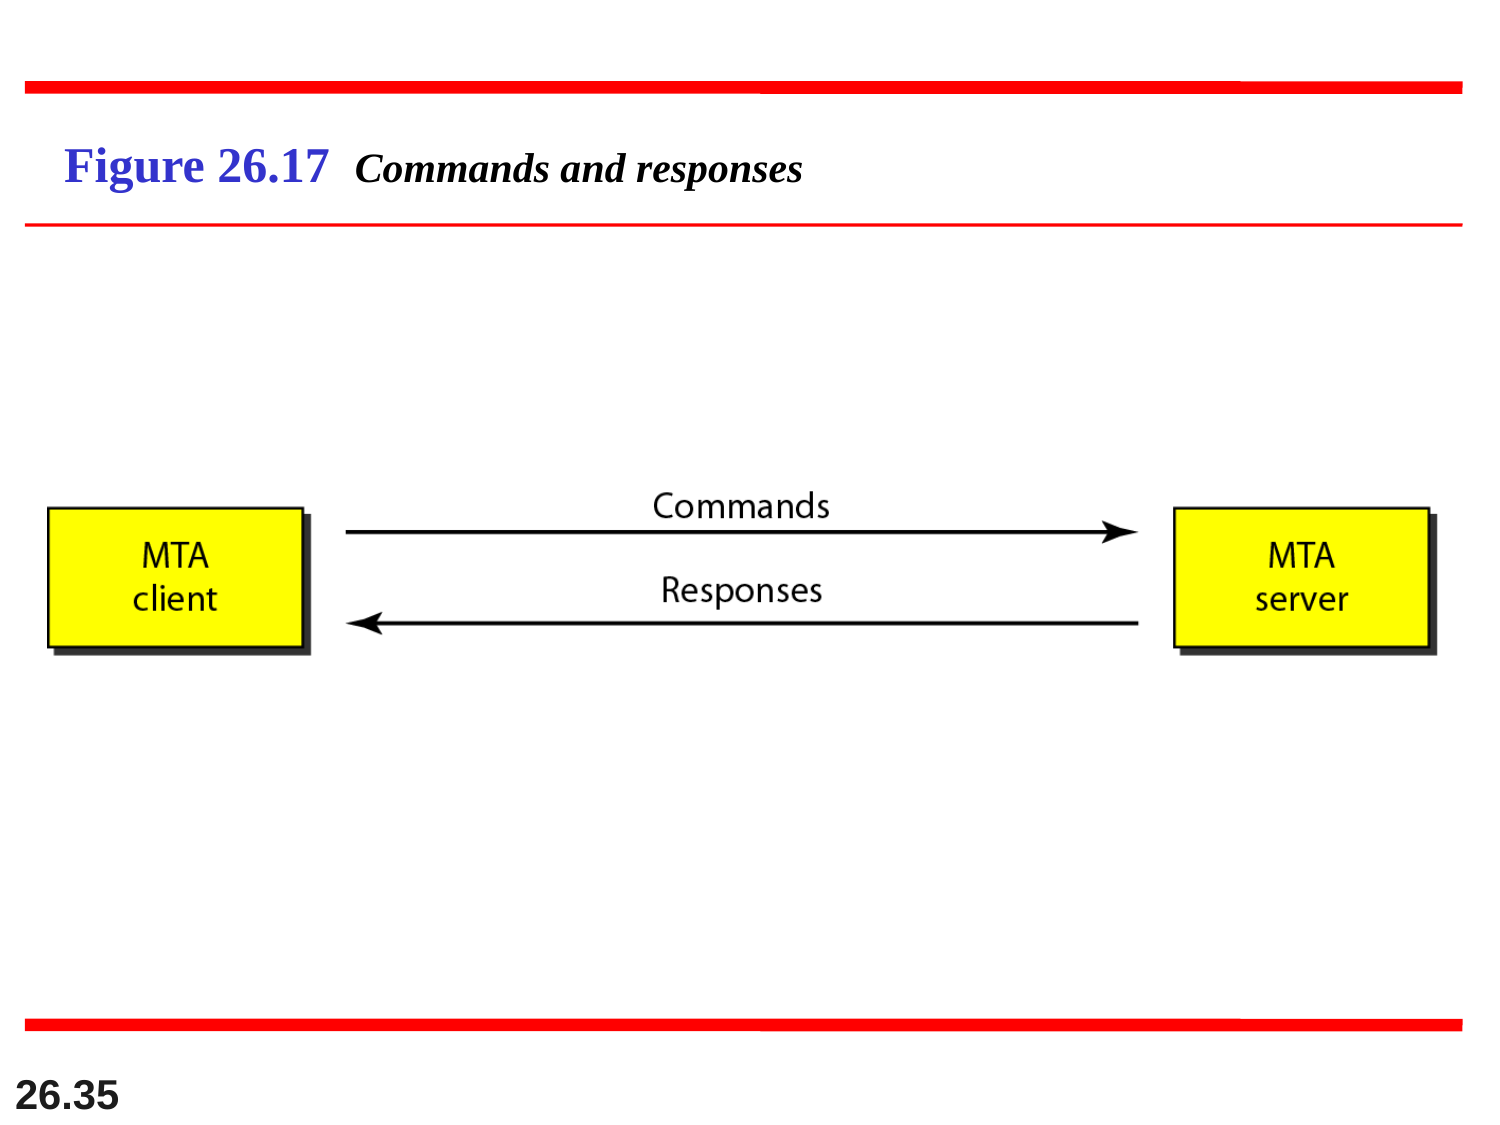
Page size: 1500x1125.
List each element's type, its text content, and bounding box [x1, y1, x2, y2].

slide_number 26.35 [0, 1050, 313, 1125]
text_box Figure 26.17 Commands and responses [49, 124, 819, 200]
picture [47, 487, 1438, 656]
